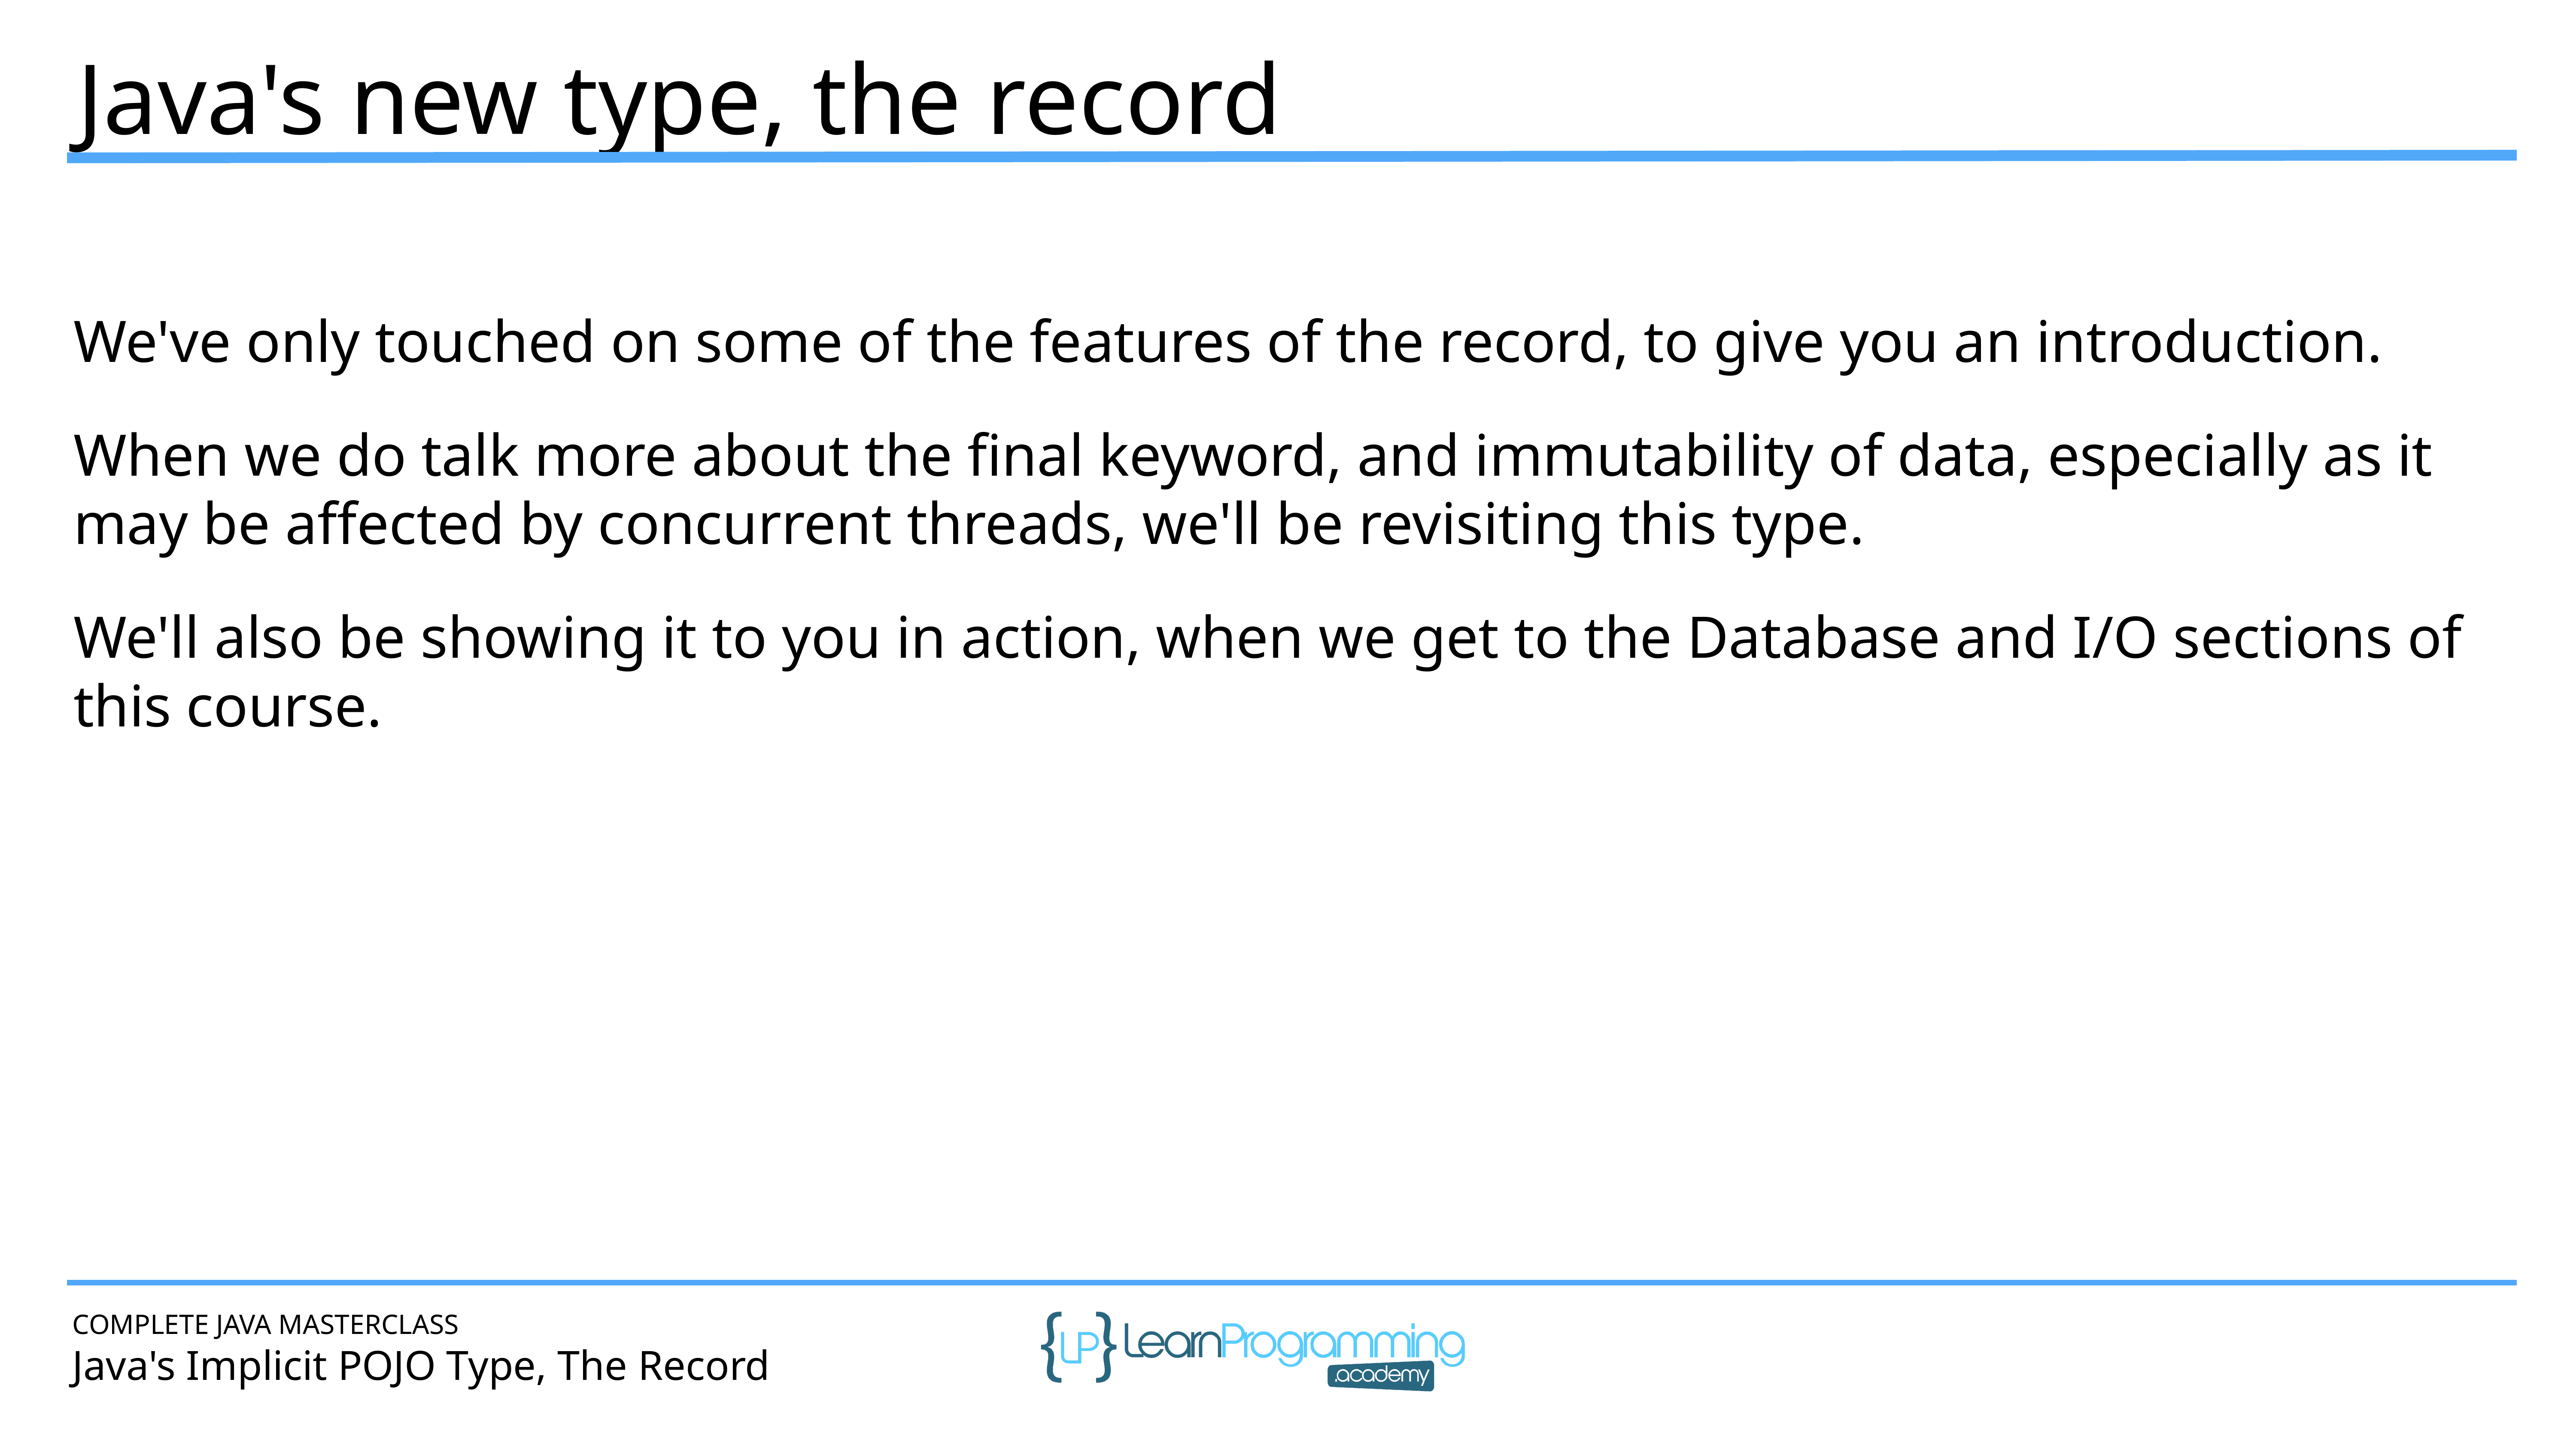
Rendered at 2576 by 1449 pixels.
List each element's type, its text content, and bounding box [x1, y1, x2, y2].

picture [1032, 1302, 1477, 1400]
text_box We've only touched on some of the features of the record, to give you an introduction. When we do talk more about the final keyword, and immutability of data, especially as it may be affected by concurrent threads, we'll be revisiting this type. We'll also be showing it to you in action, when we get to the Database and I/O sections of this course. [67, 301, 2517, 1139]
text_box Java's new type, the record [71, 32, 1287, 159]
text_box COMPLETE JAVA MASTERCLASS Java's Implicit POJO Type, The Record [67, 1302, 1030, 1394]
